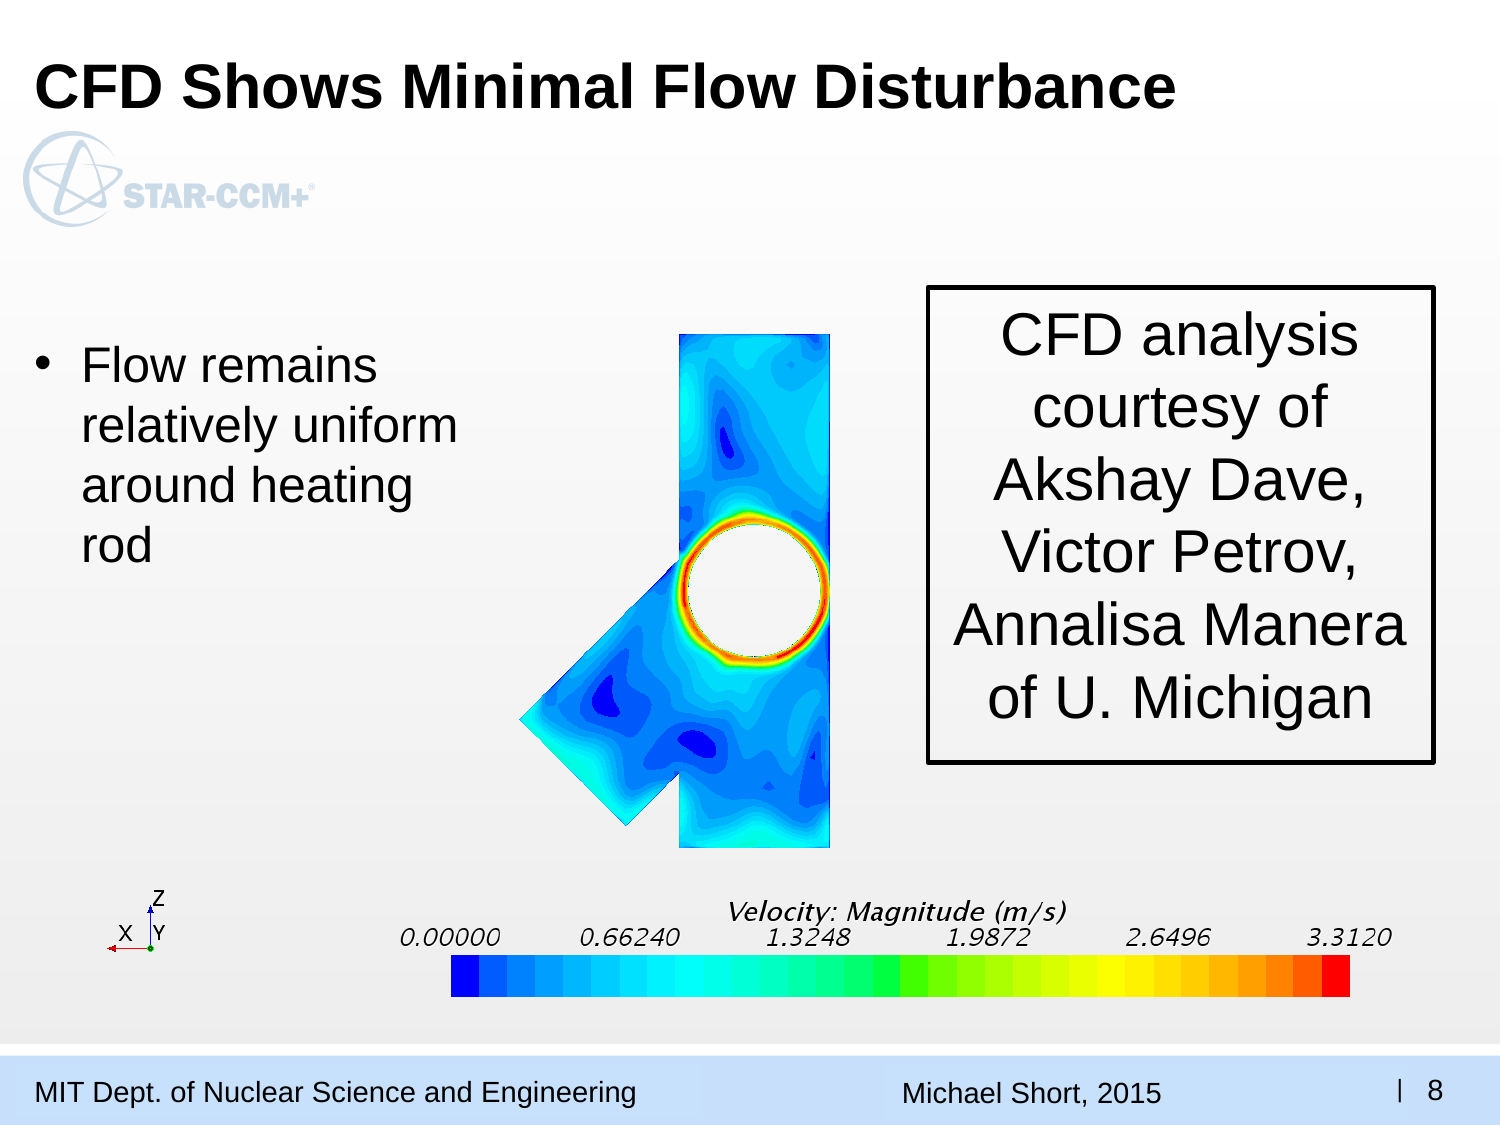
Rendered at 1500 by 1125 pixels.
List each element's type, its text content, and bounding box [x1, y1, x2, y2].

title CFD Shows Minimal Flow Disturbance [19, 37, 1434, 79]
picture [0, 81, 1500, 1044]
